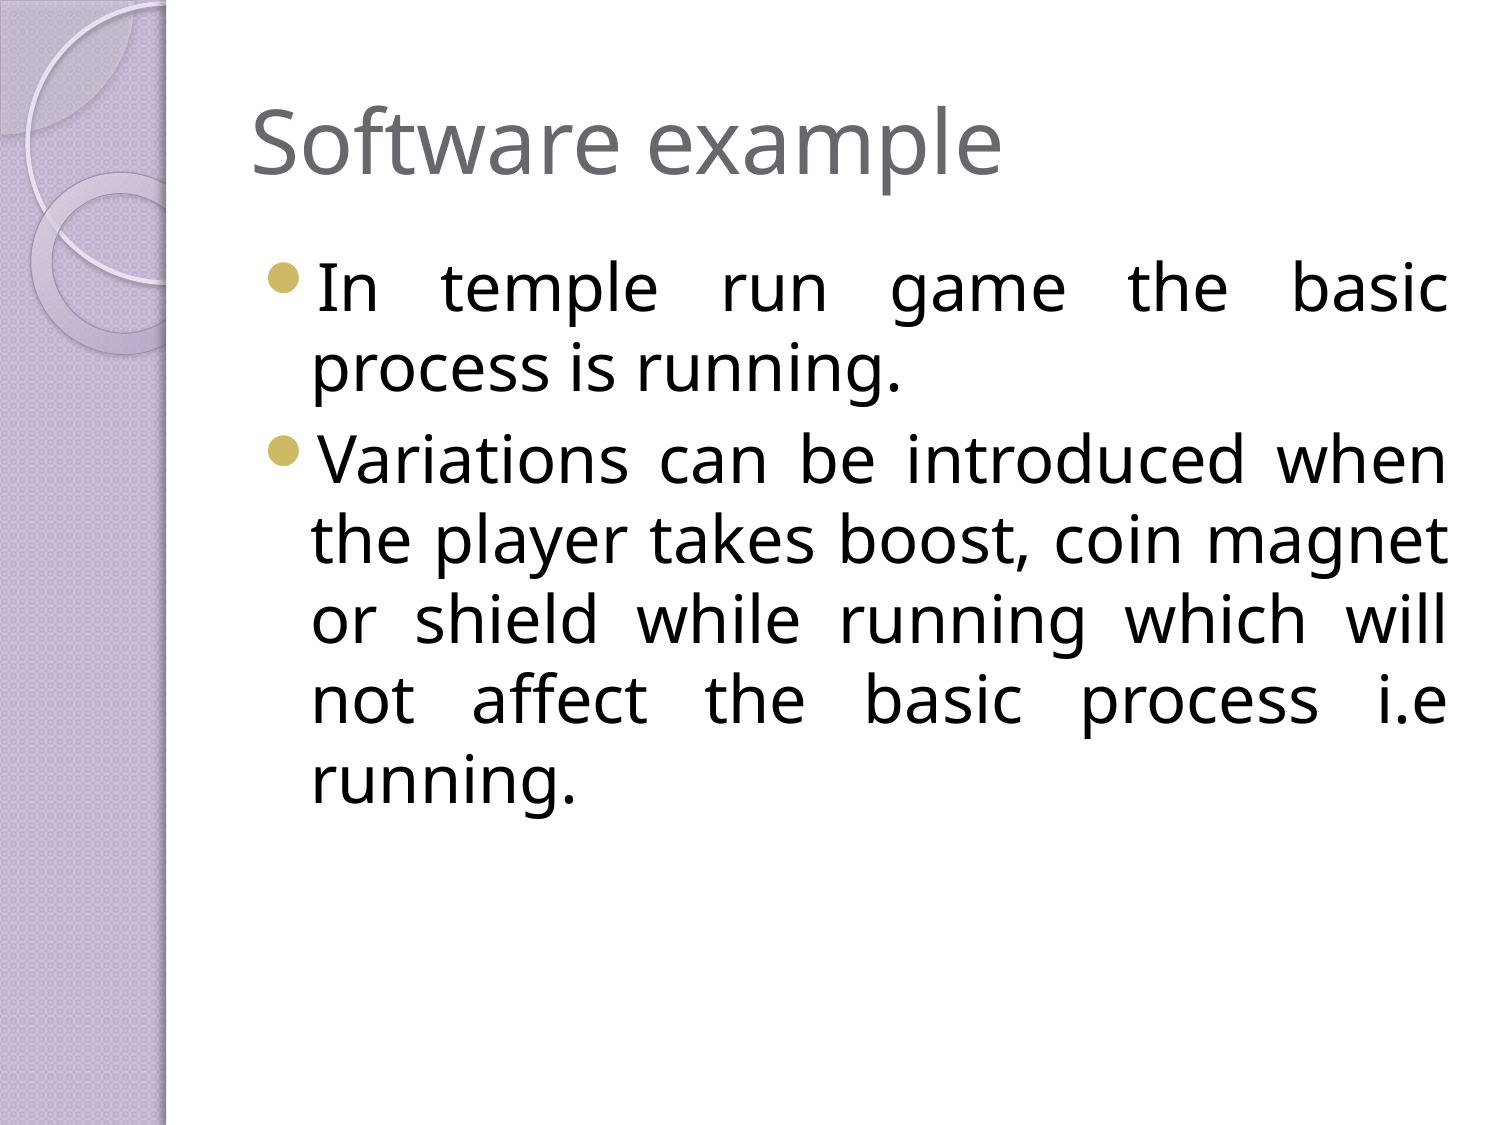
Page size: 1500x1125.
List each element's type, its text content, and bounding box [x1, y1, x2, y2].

list In temple run game the basic process is running. Variations can be introduced when the player takes boost, coin magnet or shield while running which will not affect the basic process i.e running. [235, 237, 1466, 1025]
title Software example [235, 45, 1466, 233]
